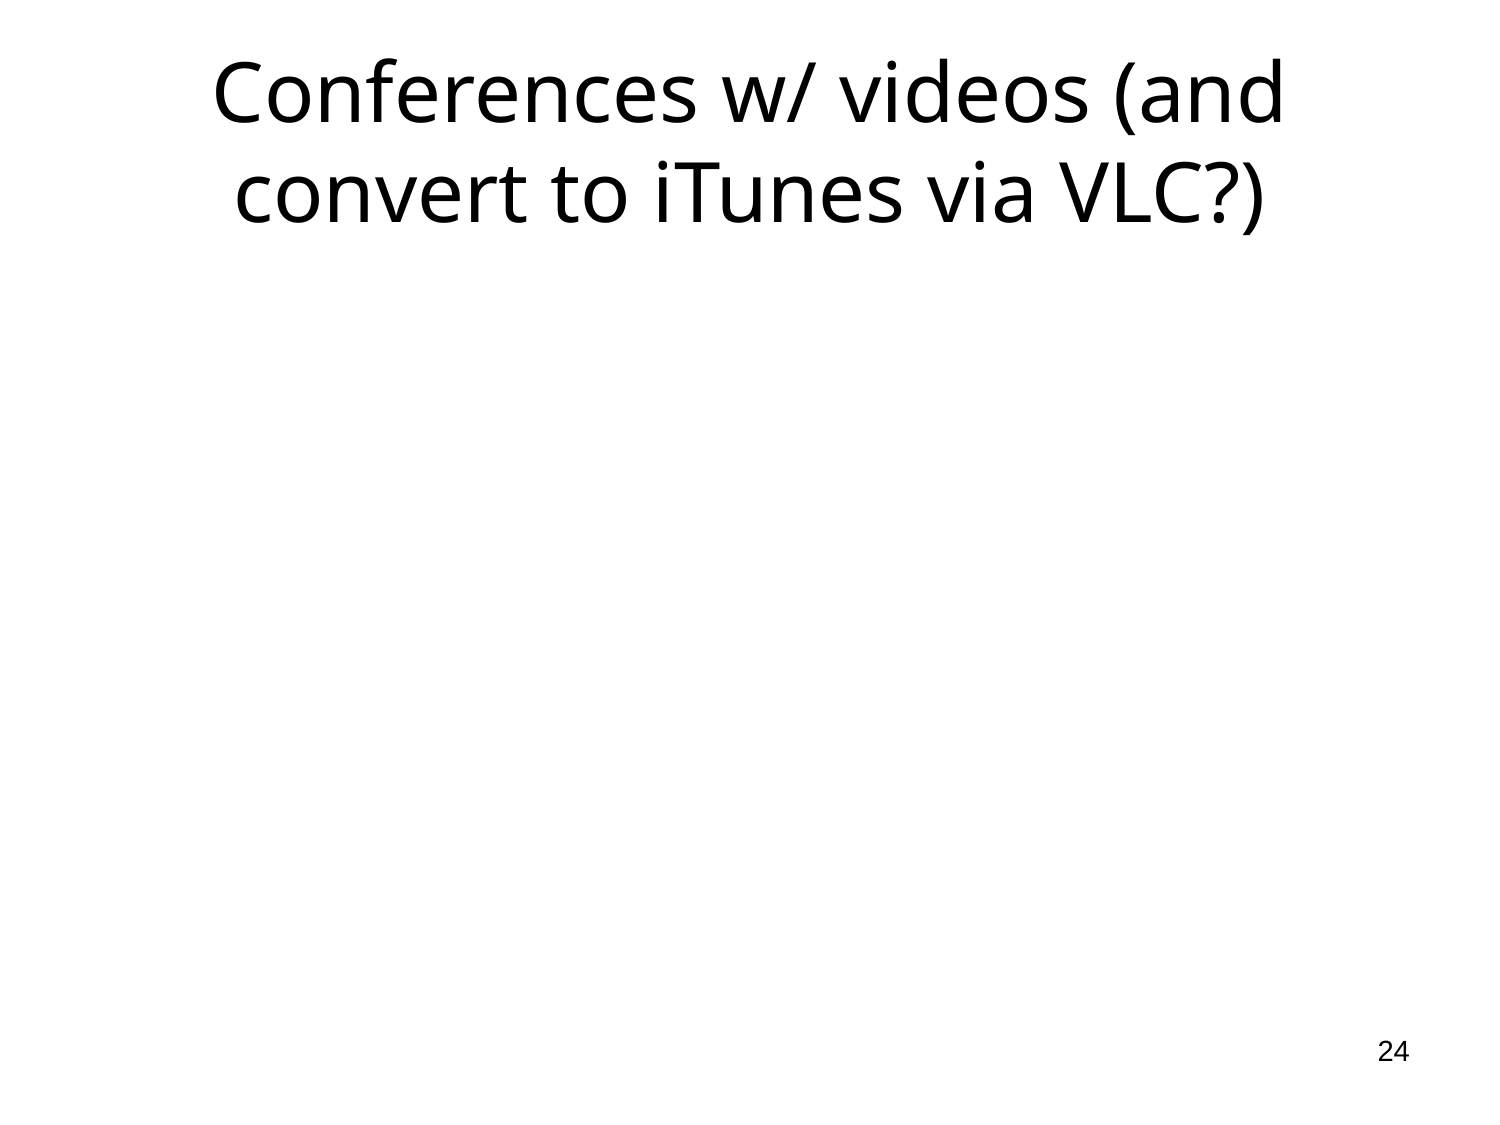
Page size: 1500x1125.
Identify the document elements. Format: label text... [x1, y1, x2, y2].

slide_number 24 [1074, 1024, 1425, 1103]
title Conferences w/ videos (and convert to iTunes via VLC?) [75, 45, 1425, 233]
